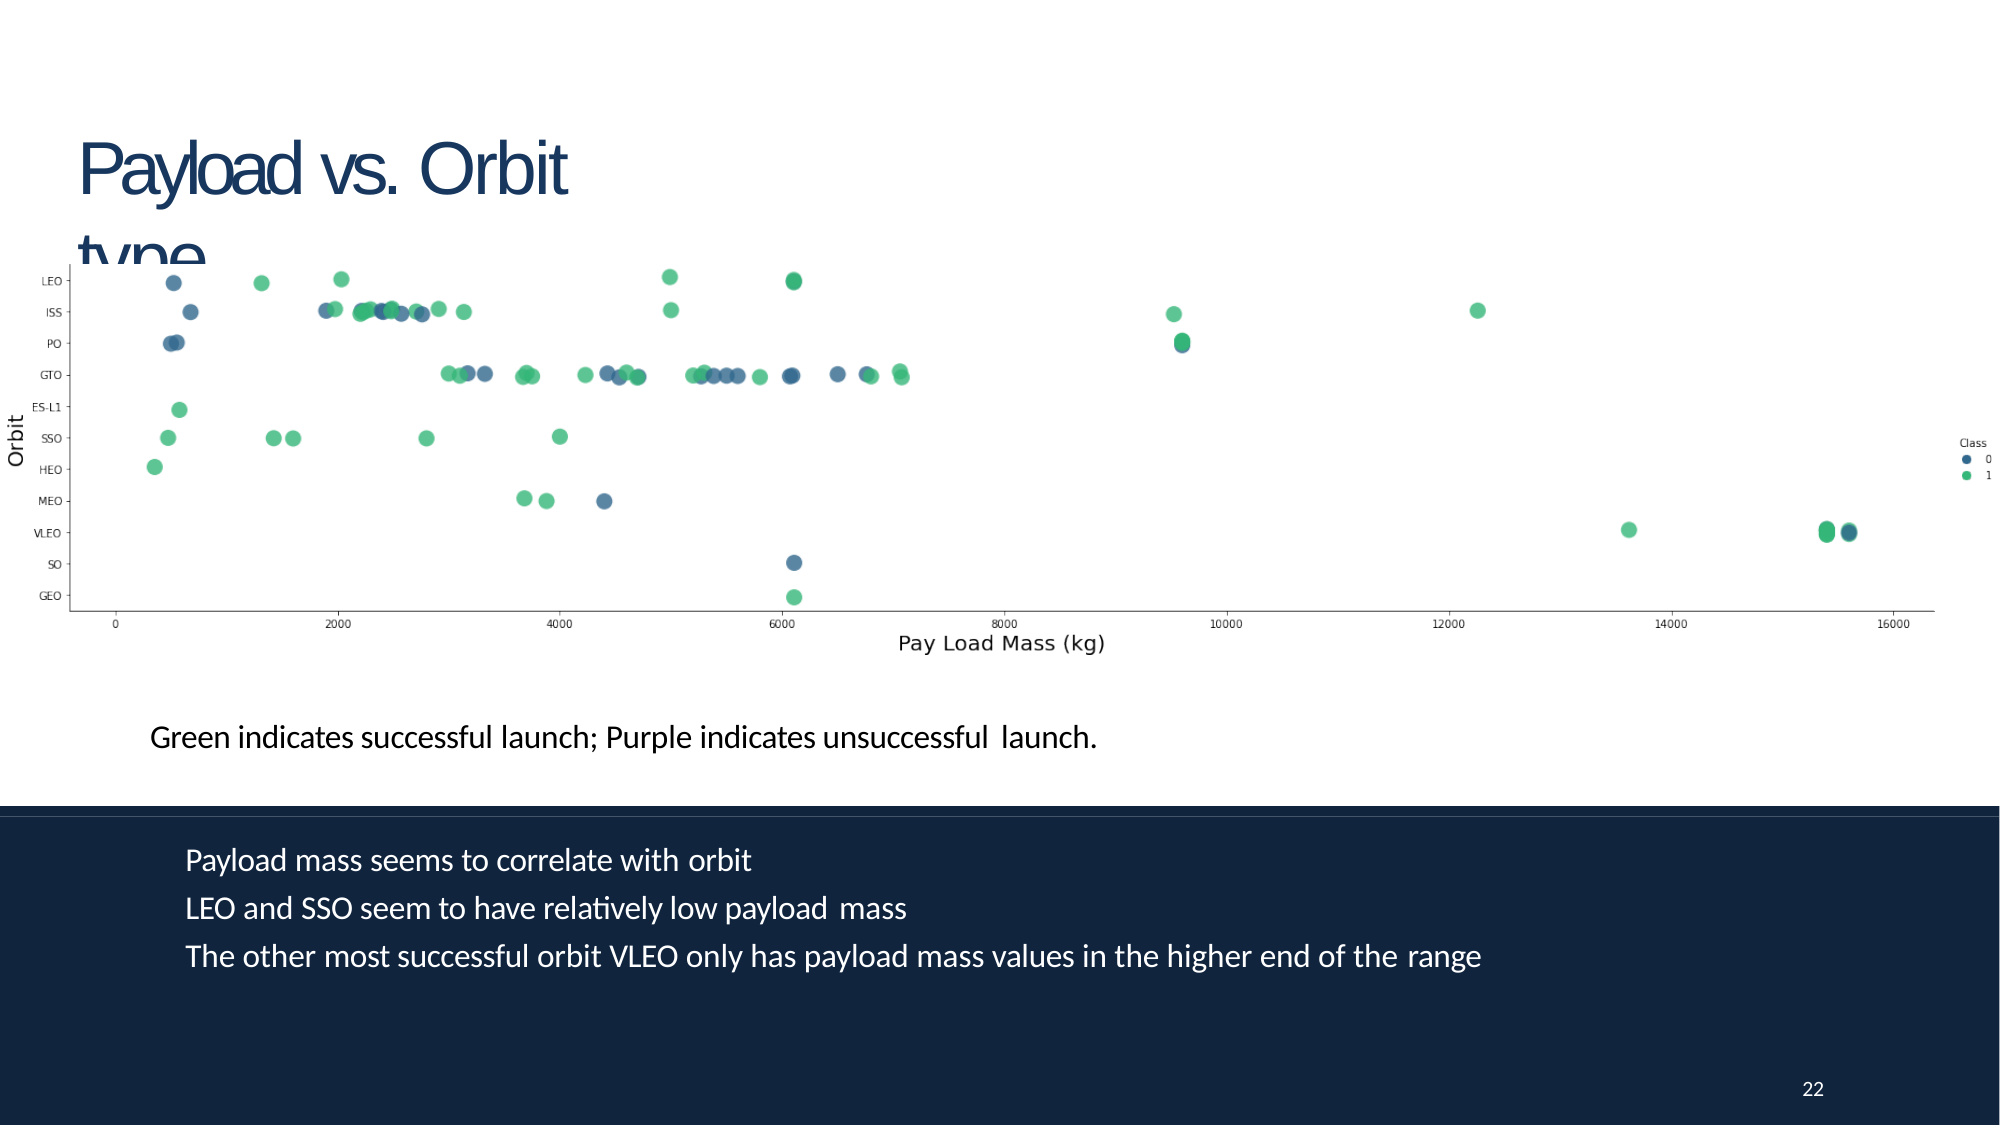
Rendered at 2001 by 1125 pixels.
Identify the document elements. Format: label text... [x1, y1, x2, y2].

title Payload vs. Orbit type [75, 117, 699, 264]
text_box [0, 805, 2000, 1125]
text_box Green indicates successful launch; Purple indicates unsuccessful launch. [147, 712, 1110, 755]
text_box [7, 264, 1992, 655]
